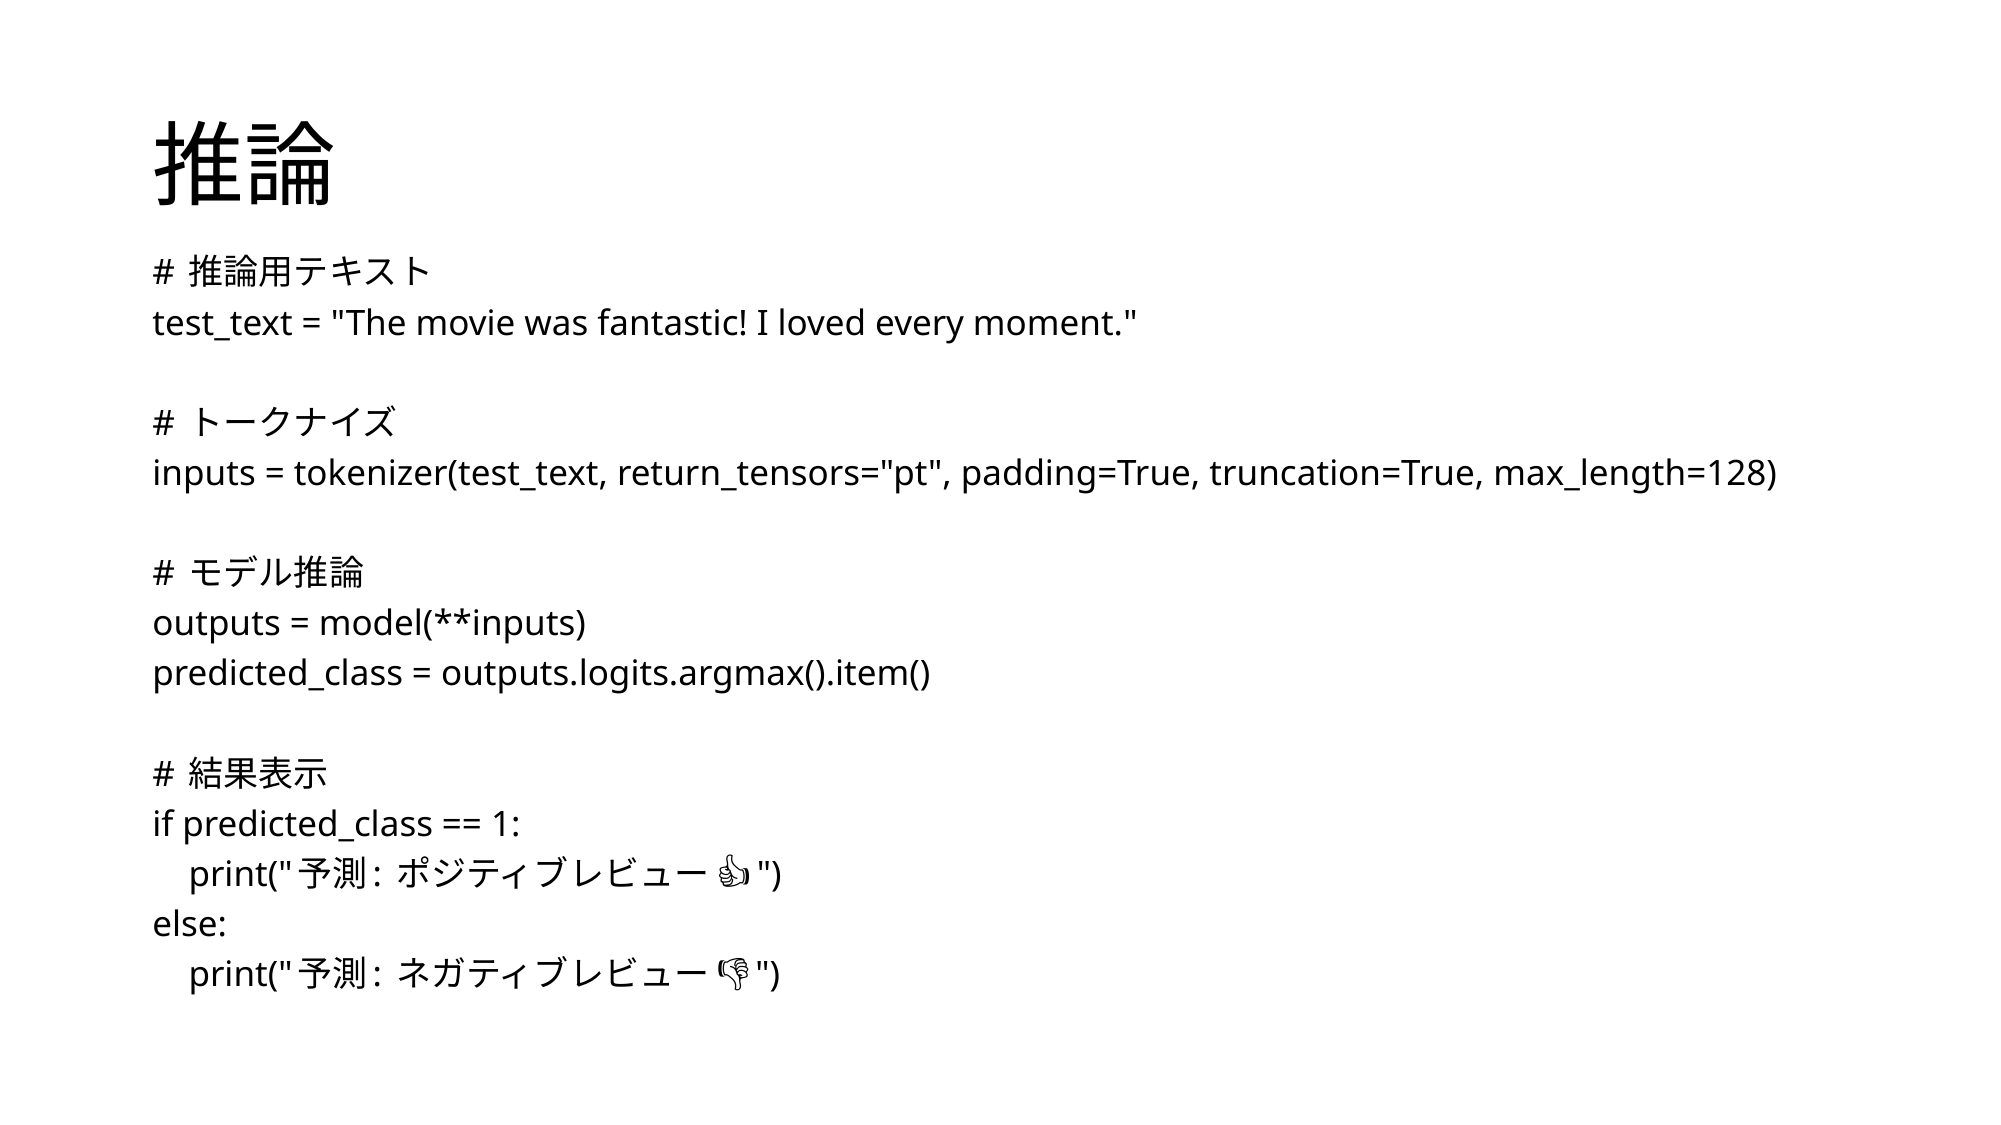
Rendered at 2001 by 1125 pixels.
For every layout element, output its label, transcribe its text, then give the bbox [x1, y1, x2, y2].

title 推論 [137, 59, 1863, 247]
list # 推論用テキスト test_text = "The movie was fantastic! I loved every moment." # トークナイズ inputs = tokenizer(test_text, return_tensors="pt", padding=True, truncation=True, max_length=128) # モデル推論 outputs = model(**inputs) predicted_class = outputs.logits.argmax().item() # 結果表示 if predicted_class == 1: print("予測: ポジティブレビュー 👍") else: print("予測: ネガティブレビュー 👎") [137, 247, 1863, 1014]
